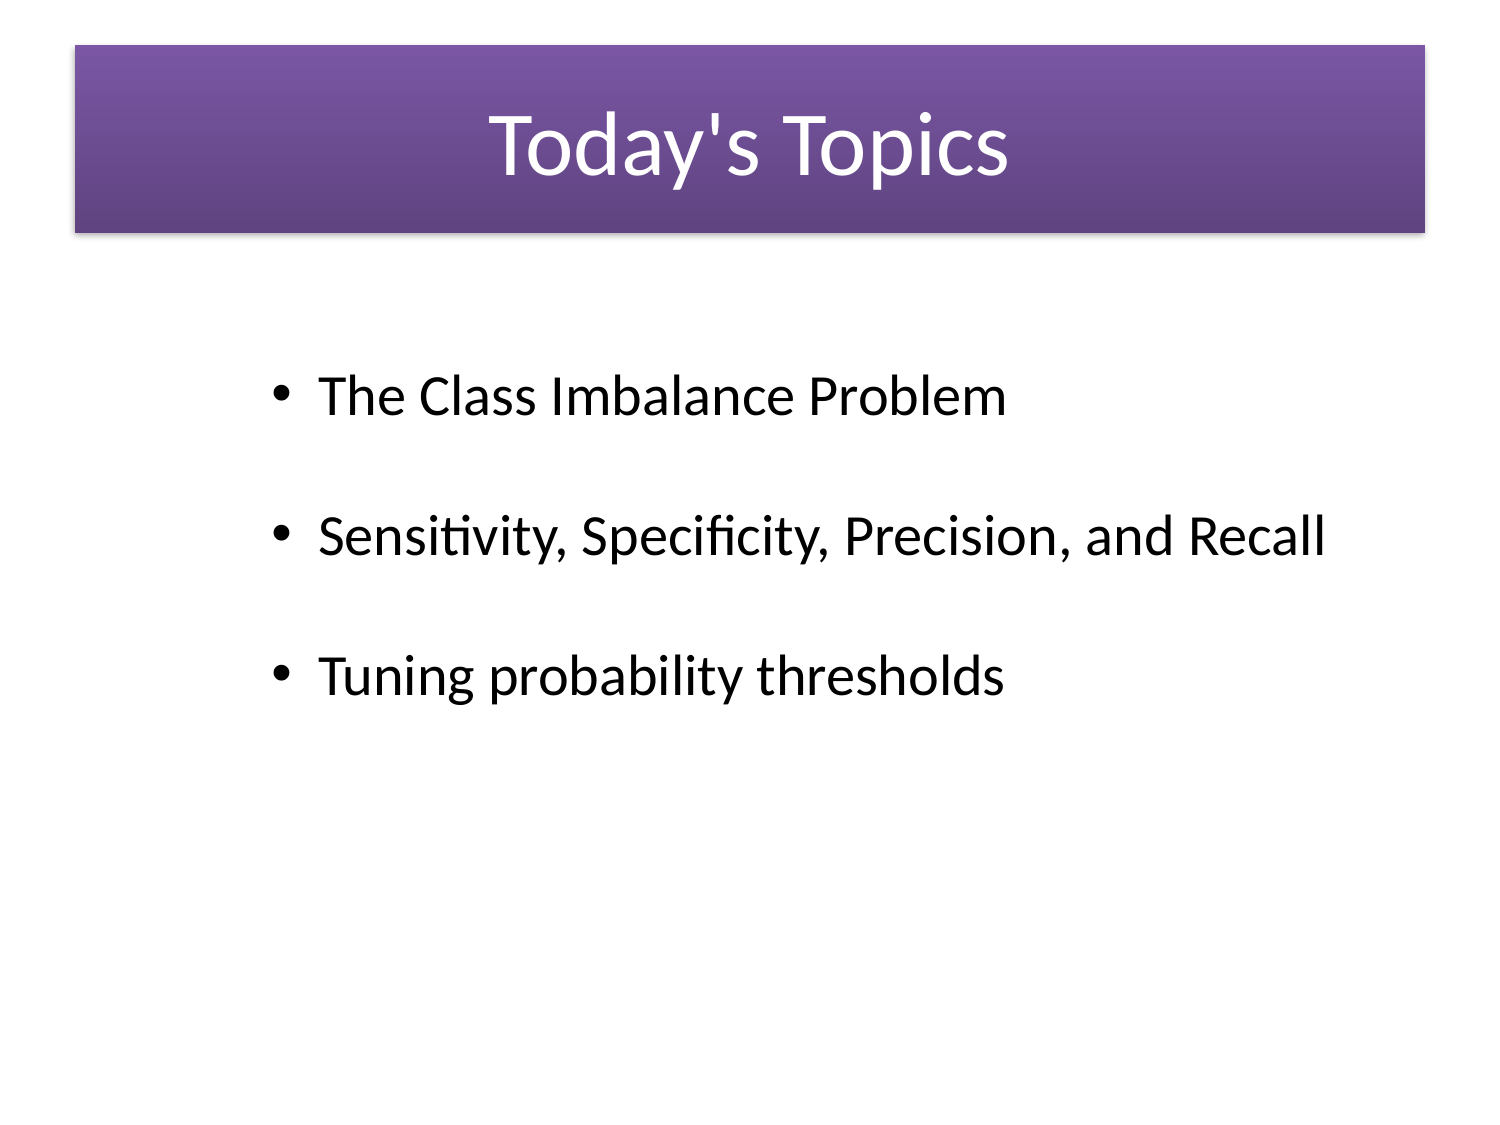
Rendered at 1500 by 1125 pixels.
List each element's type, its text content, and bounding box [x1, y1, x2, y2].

text_box The Class Imbalance Problem Sensitivity, Specificity, Precision, and Recall Tuning probability thresholds [256, 350, 1342, 715]
title Today's Topics [75, 45, 1425, 233]
